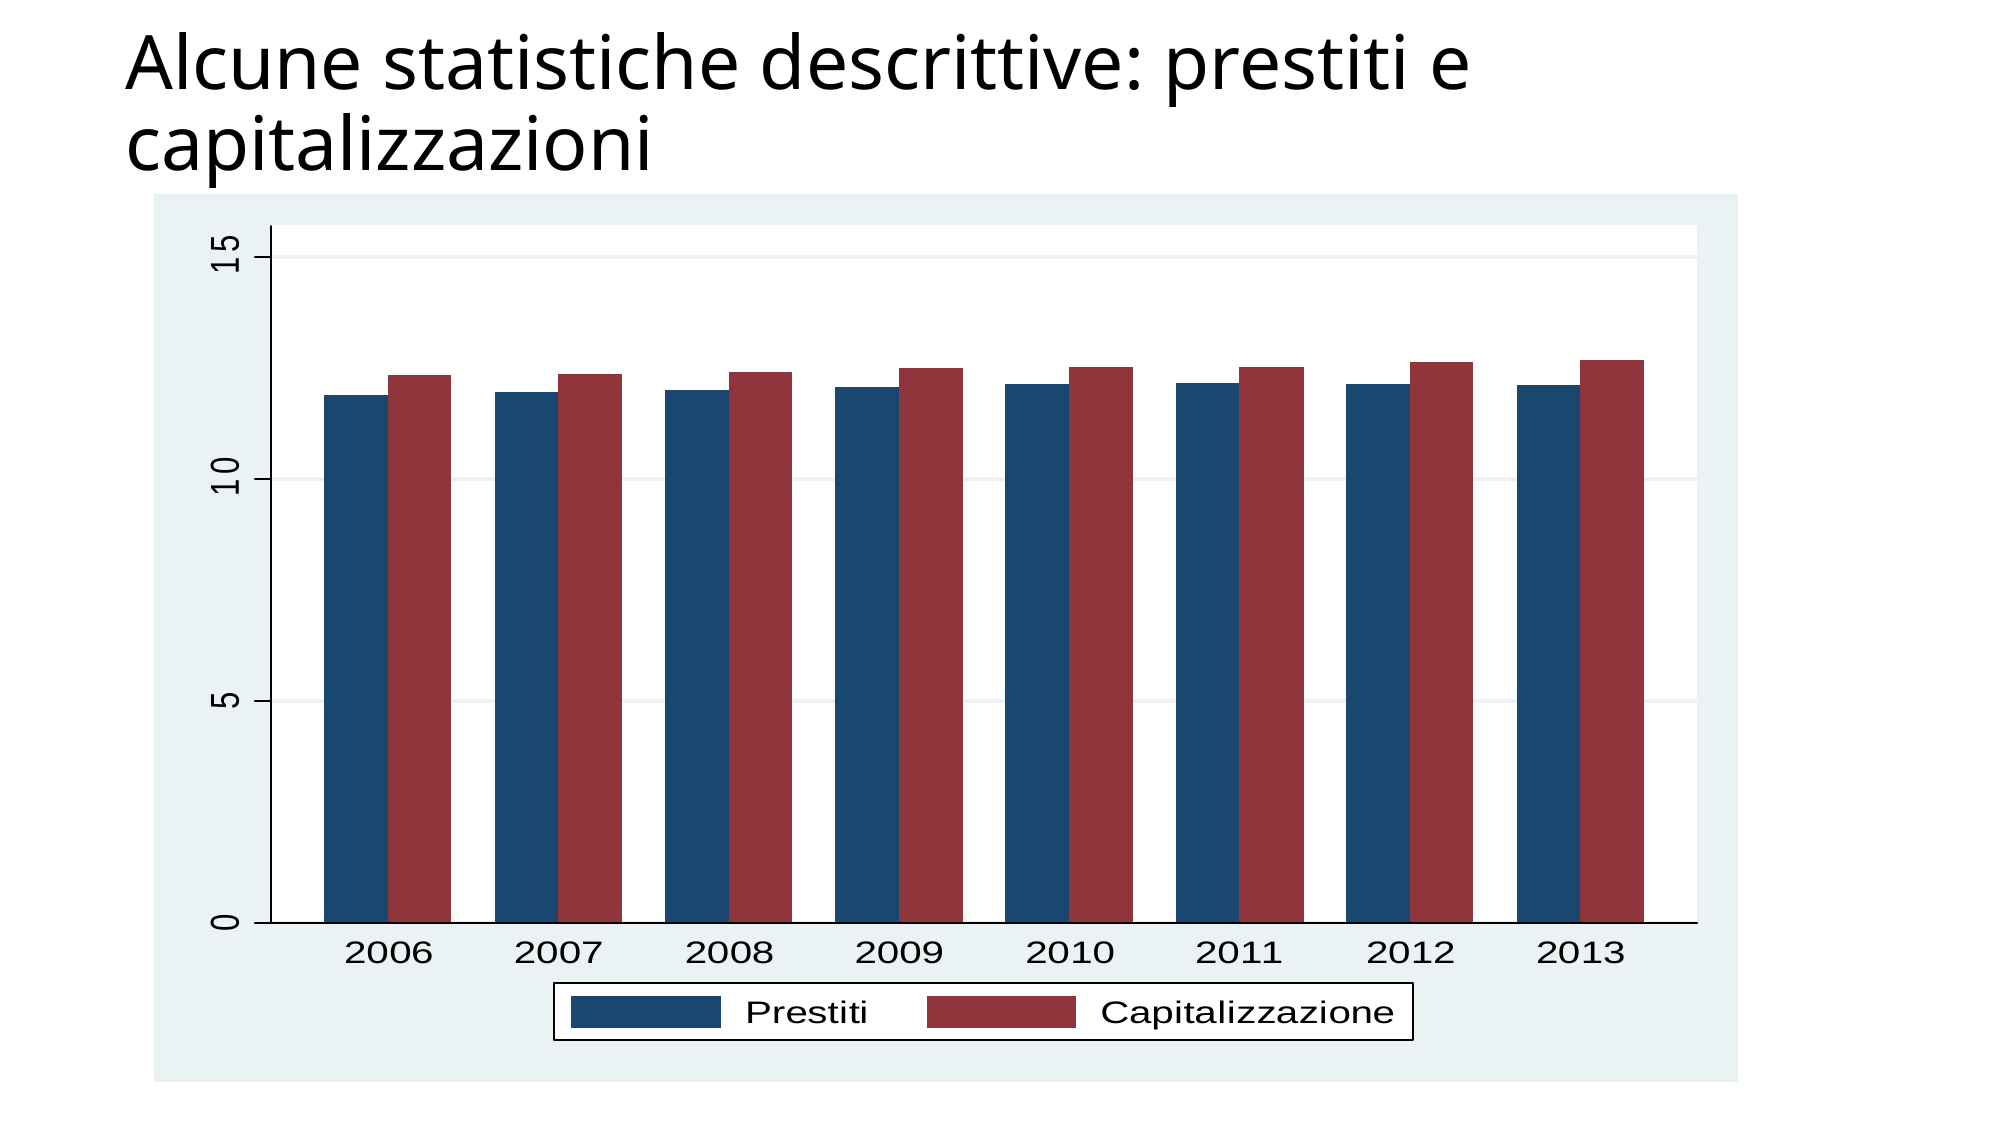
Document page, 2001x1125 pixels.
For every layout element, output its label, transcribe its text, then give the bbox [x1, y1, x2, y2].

title Alcune statistiche descrittive: prestiti e capitalizzazioni [110, 11, 1863, 200]
picture [137, 181, 1755, 1096]
